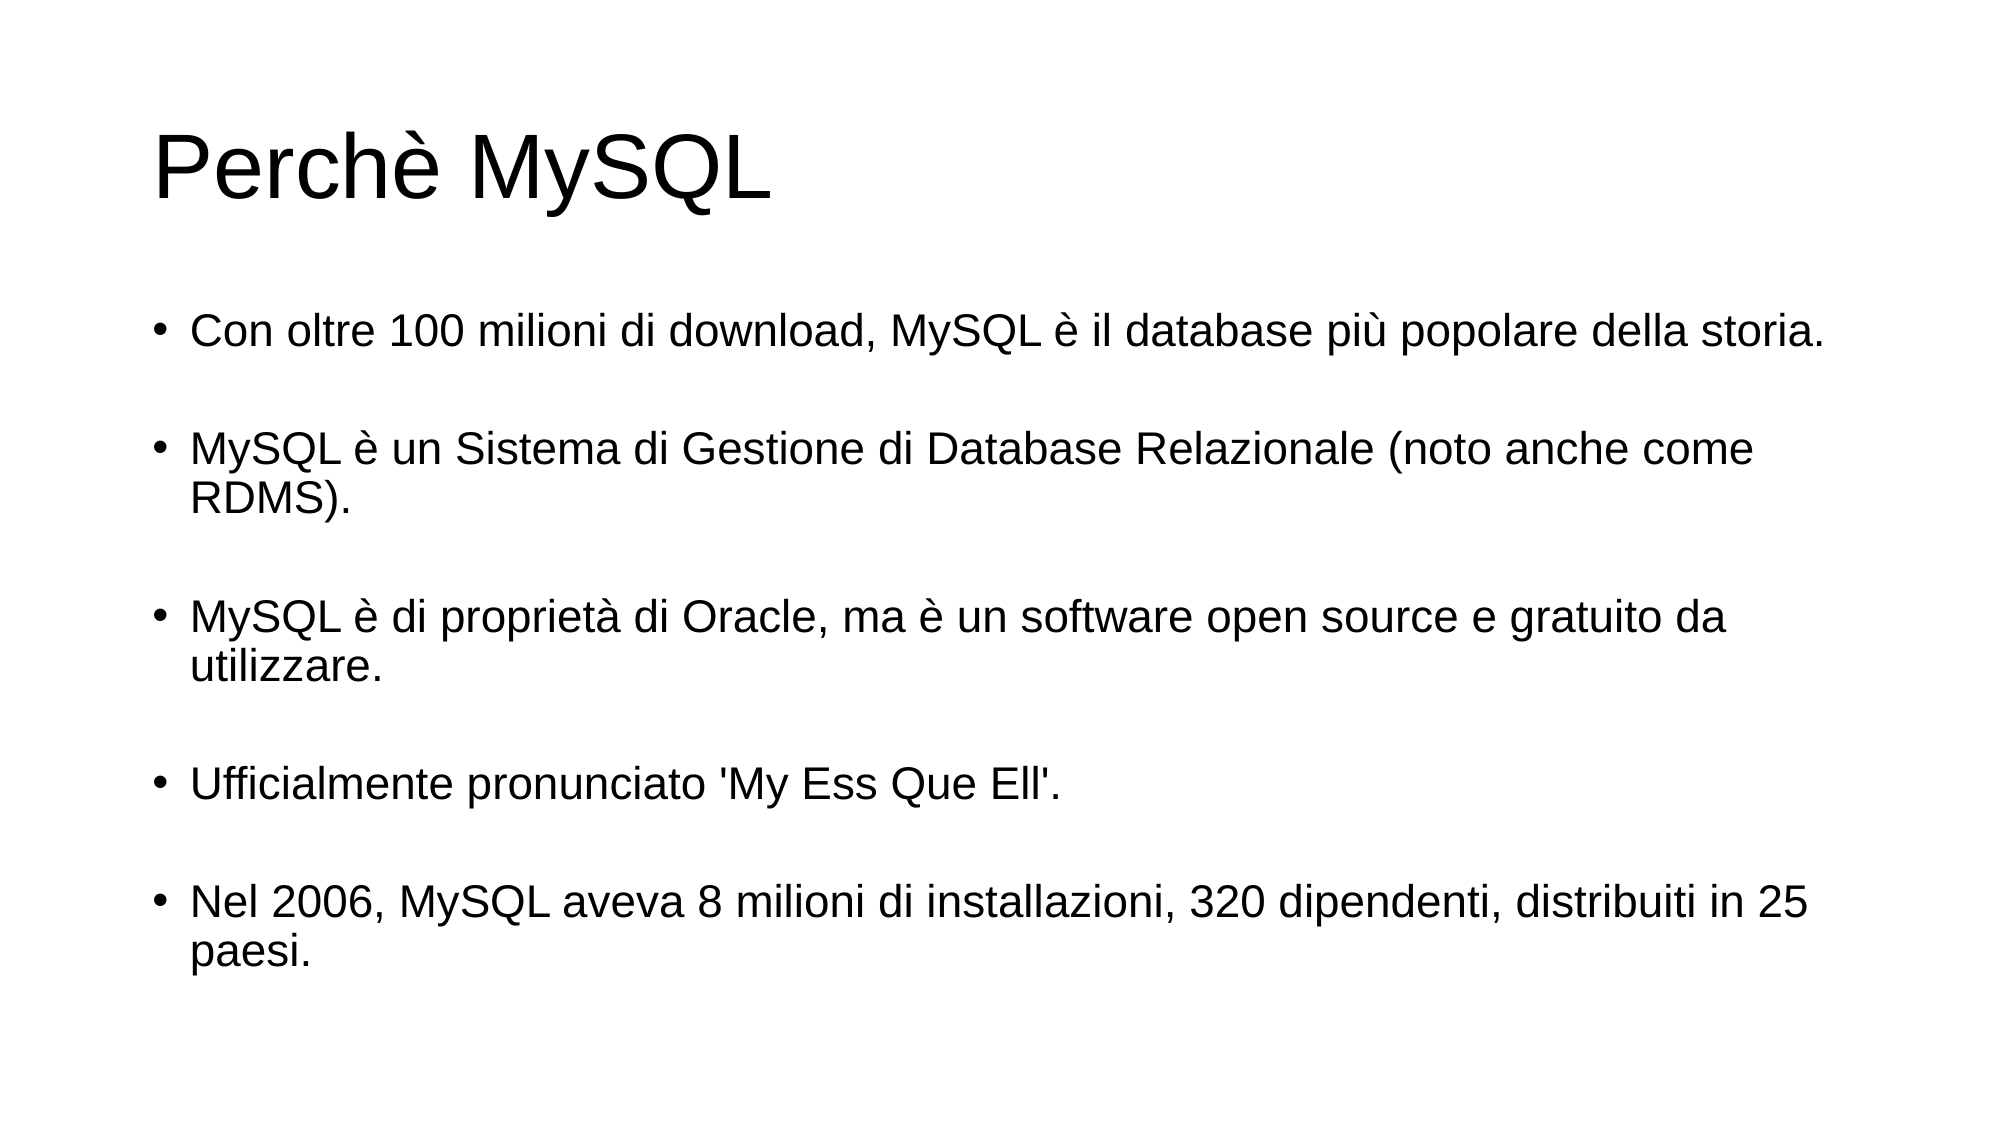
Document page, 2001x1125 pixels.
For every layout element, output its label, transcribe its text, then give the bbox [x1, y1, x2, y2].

list Con oltre 100 milioni di download, MySQL è il database più popolare della storia. MySQL è un Sistema di Gestione di Database Relazionale (noto anche come RDMS). MySQL è di proprietà di Oracle, ma è un software open source e gratuito da utilizzare. Ufficialmente pronunciato 'My Ess Que Ell'. Nel 2006, MySQL aveva 8 milioni di installazioni, 320 dipendenti, distribuiti in 25 paesi. [137, 299, 1863, 1014]
title Perchè MySQL [137, 59, 1863, 278]
